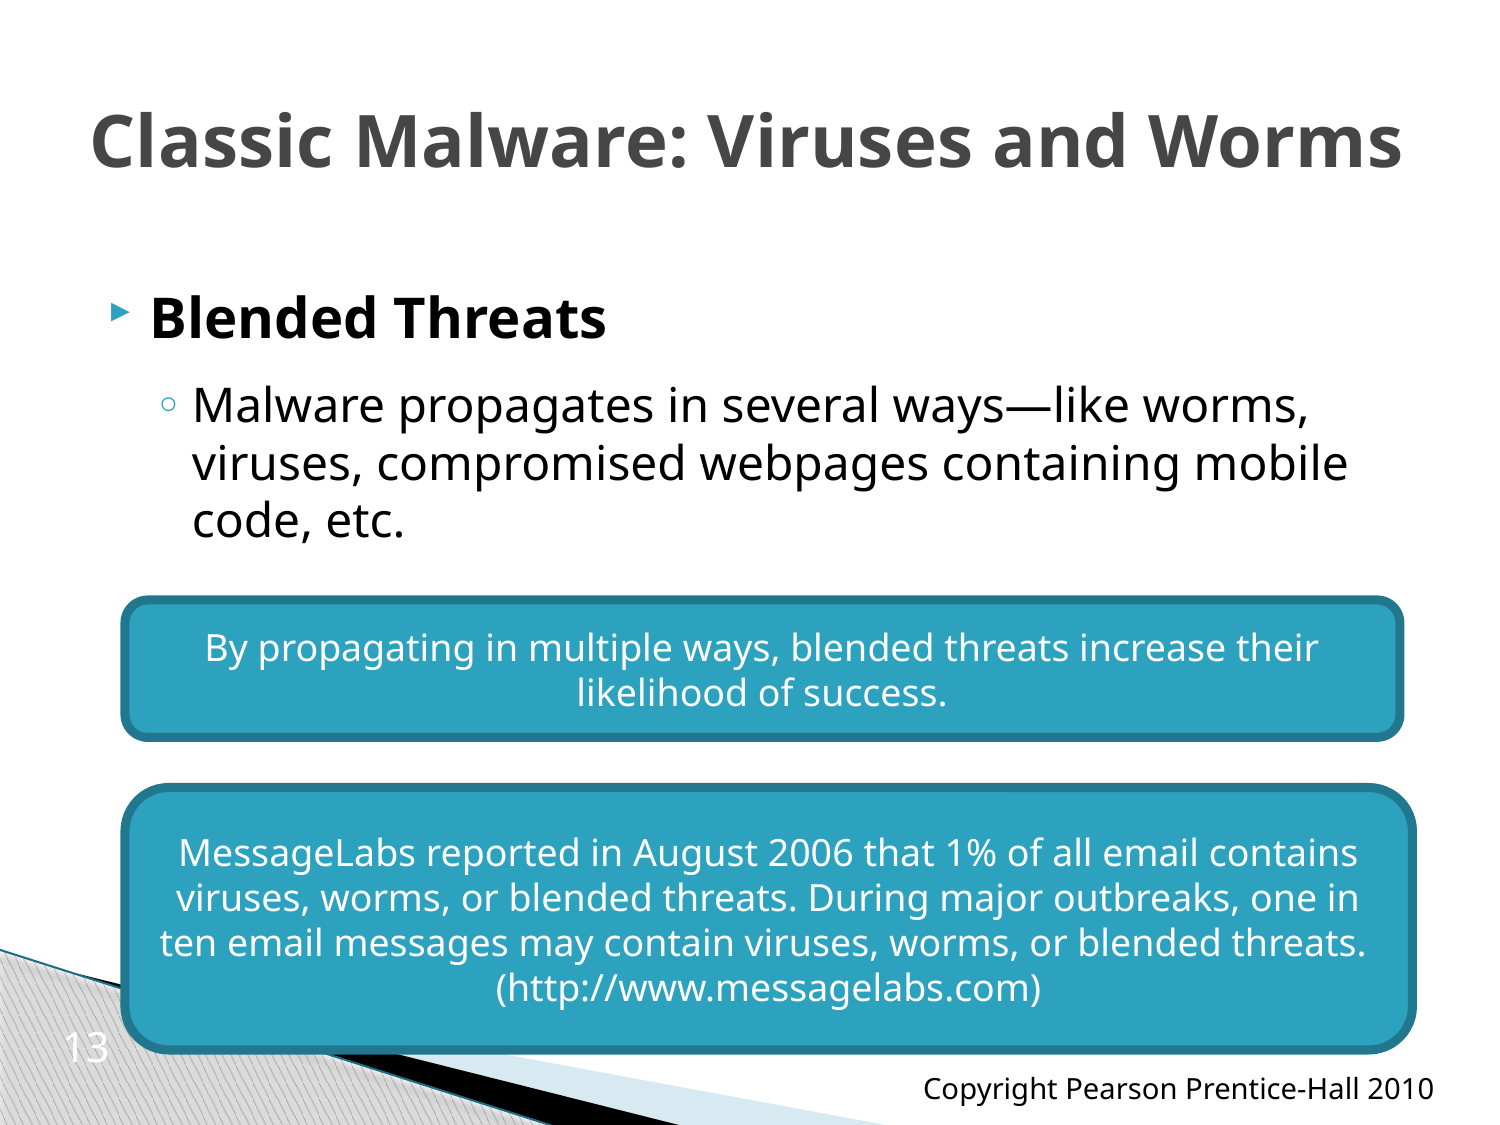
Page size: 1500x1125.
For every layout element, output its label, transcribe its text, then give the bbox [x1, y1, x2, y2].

slide_number 13 [0, 1025, 125, 1085]
text_box By propagating in multiple ways, blended threats increase their likelihood of success. [120, 595, 1405, 742]
footer Copyright Pearson Prentice-Hall 2010 [737, 1052, 1450, 1113]
title Classic Malware: Viruses and Worms [75, 45, 1425, 233]
list Blended Threats Malware propagates in several ways—like worms, viruses, compromised webpages containing mobile code, etc. [74, 274, 1426, 986]
text_box MessageLabs reported in August 2006 that 1% of all email contains viruses, worms, or blended threats. During major outbreaks, one in ten email messages may contain viruses, worms, or blended threats. (http://www.messagelabs.com) [120, 782, 1417, 1055]
